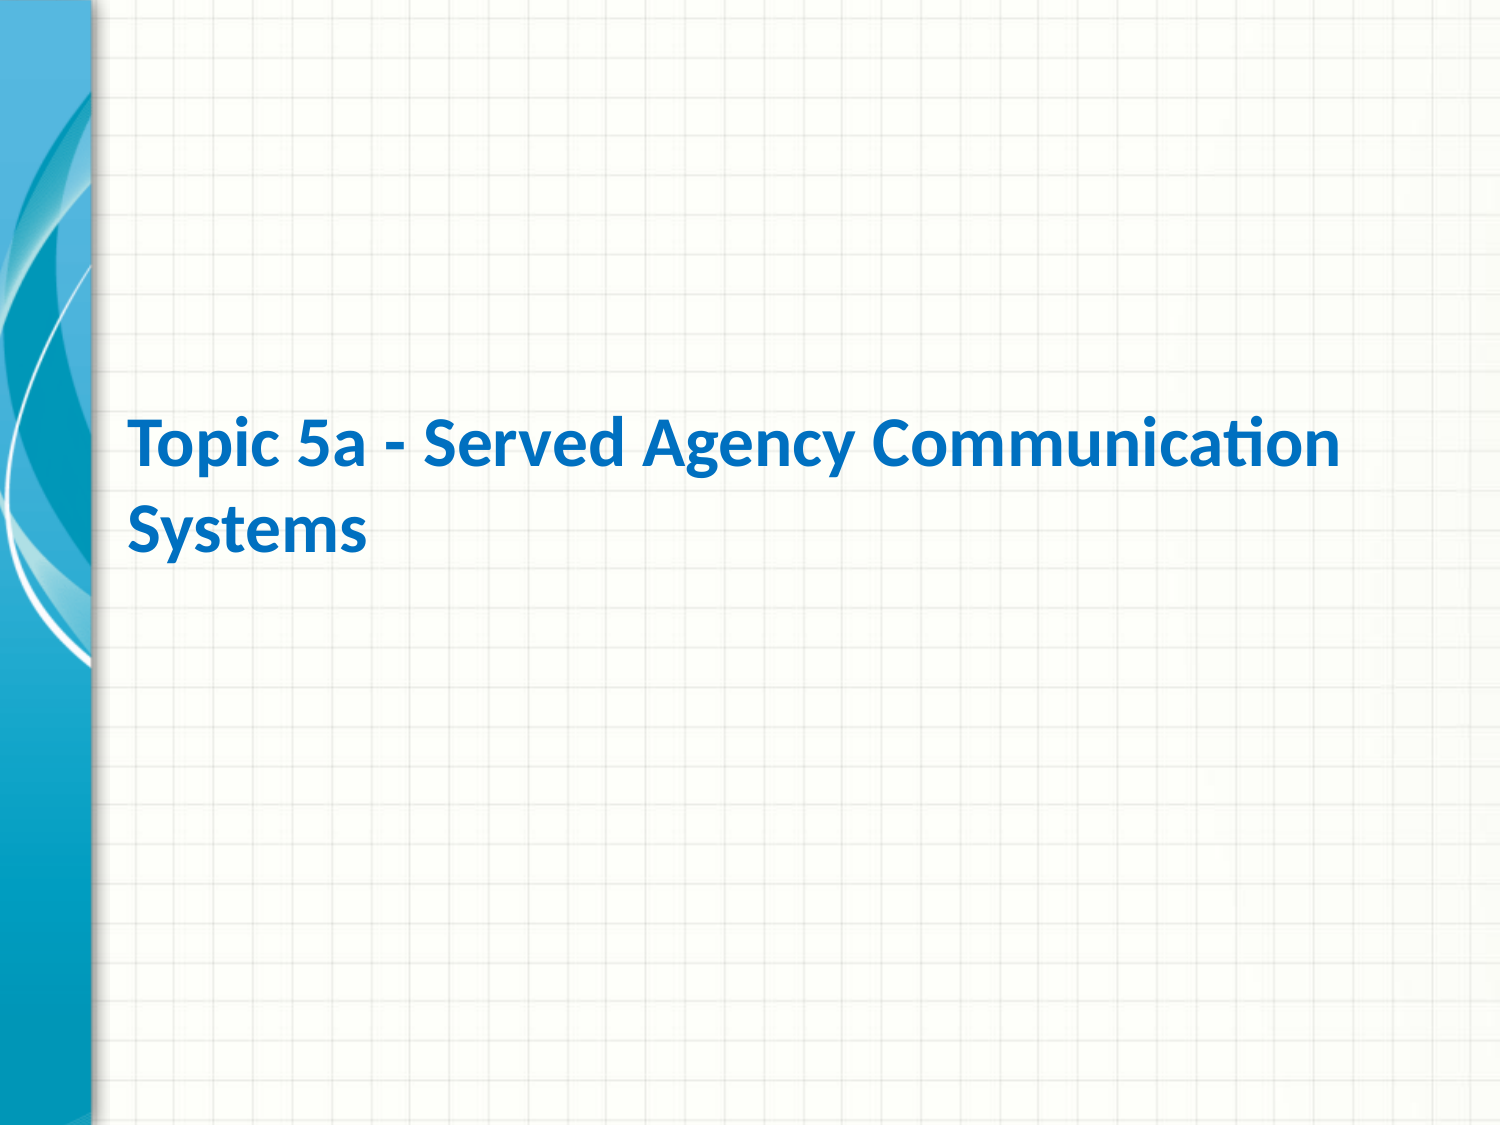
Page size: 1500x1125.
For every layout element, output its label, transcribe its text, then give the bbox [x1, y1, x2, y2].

title Topic 5a - Served Agency Communication Systems [112, 387, 1388, 575]
picture [0, 0, 1500, 1125]
